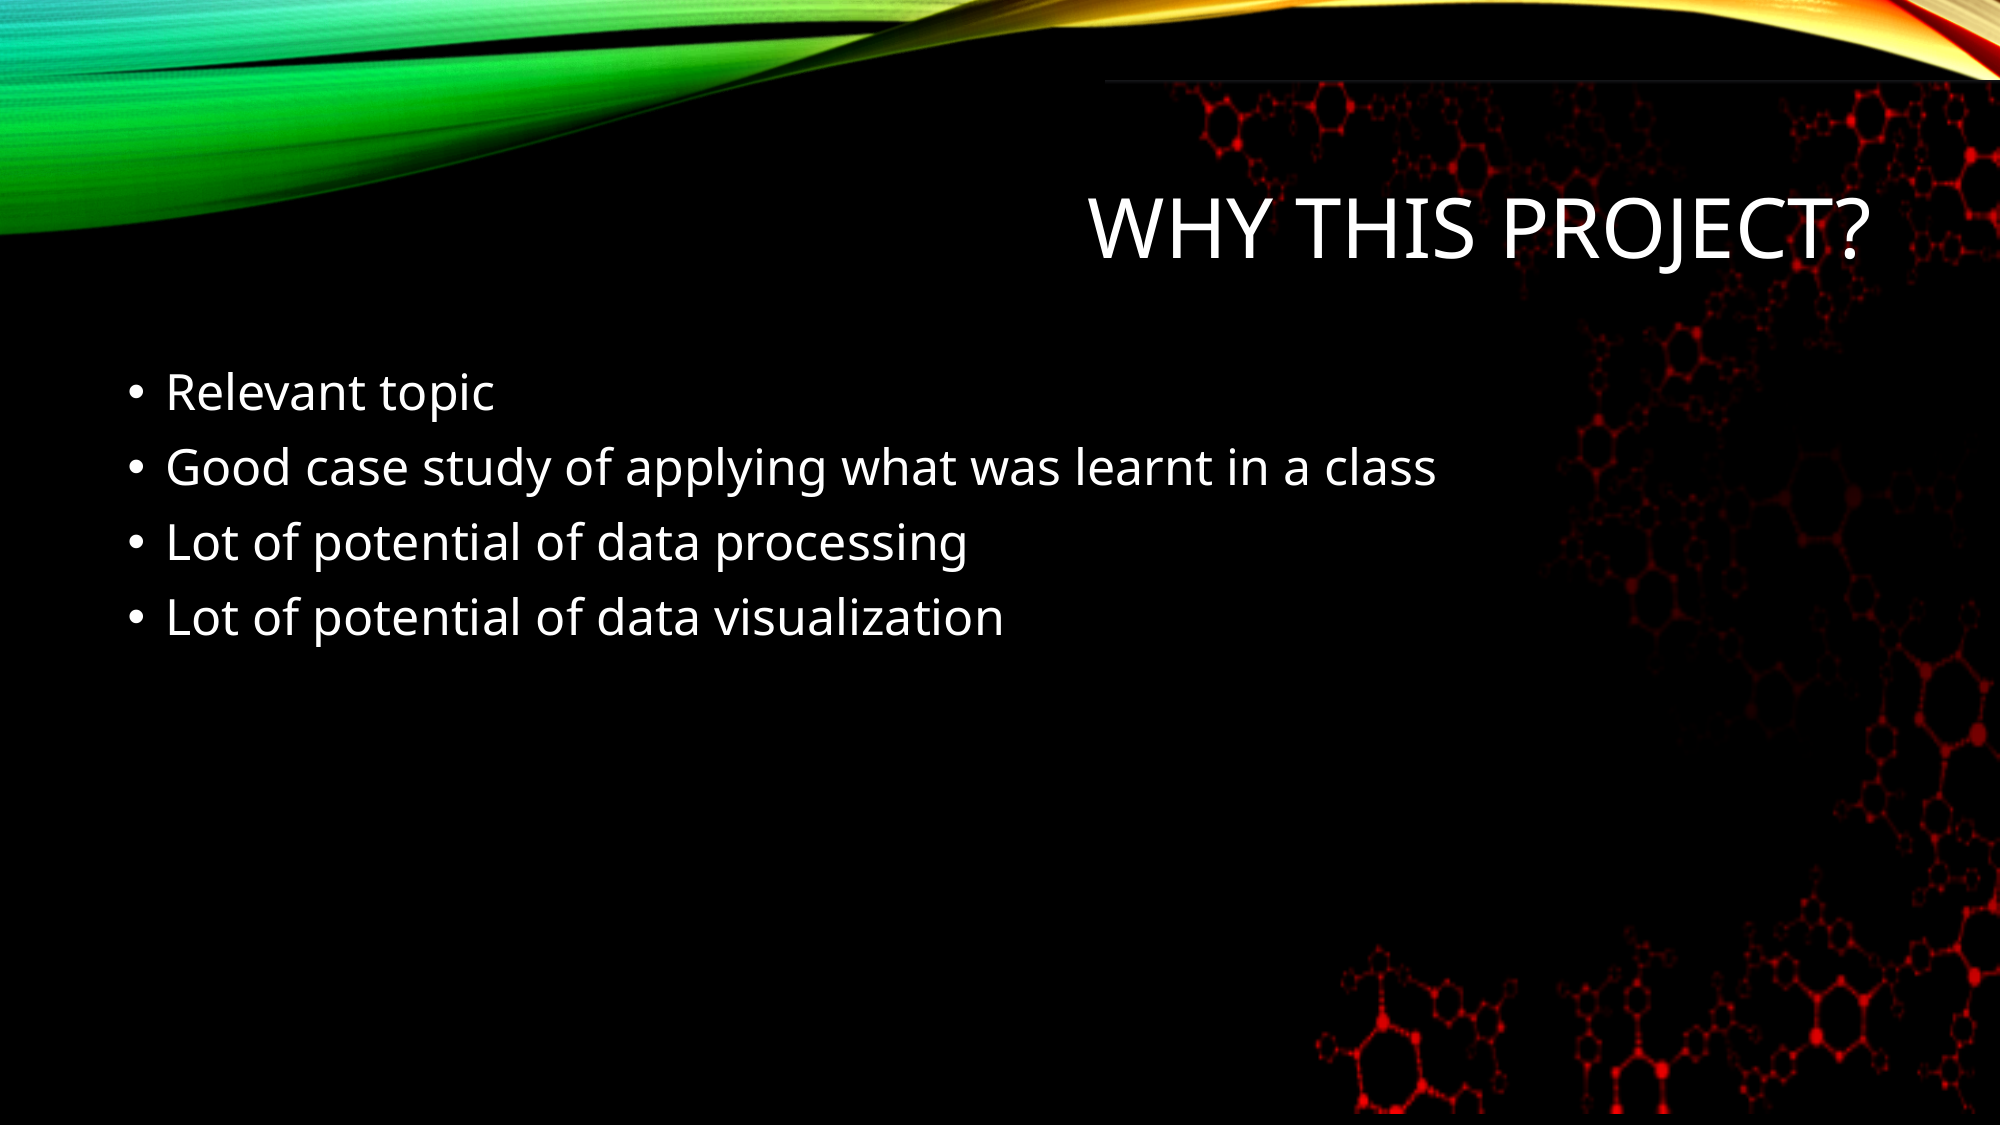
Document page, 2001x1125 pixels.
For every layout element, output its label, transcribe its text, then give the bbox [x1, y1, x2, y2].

title Why this project? [474, 125, 1105, 338]
list Relevant topic Good case study of applying what was learnt in a class Lot of potential of data processing Lot of potential of data visualization [112, 360, 1105, 1021]
picture [0, 0, 2000, 1114]
